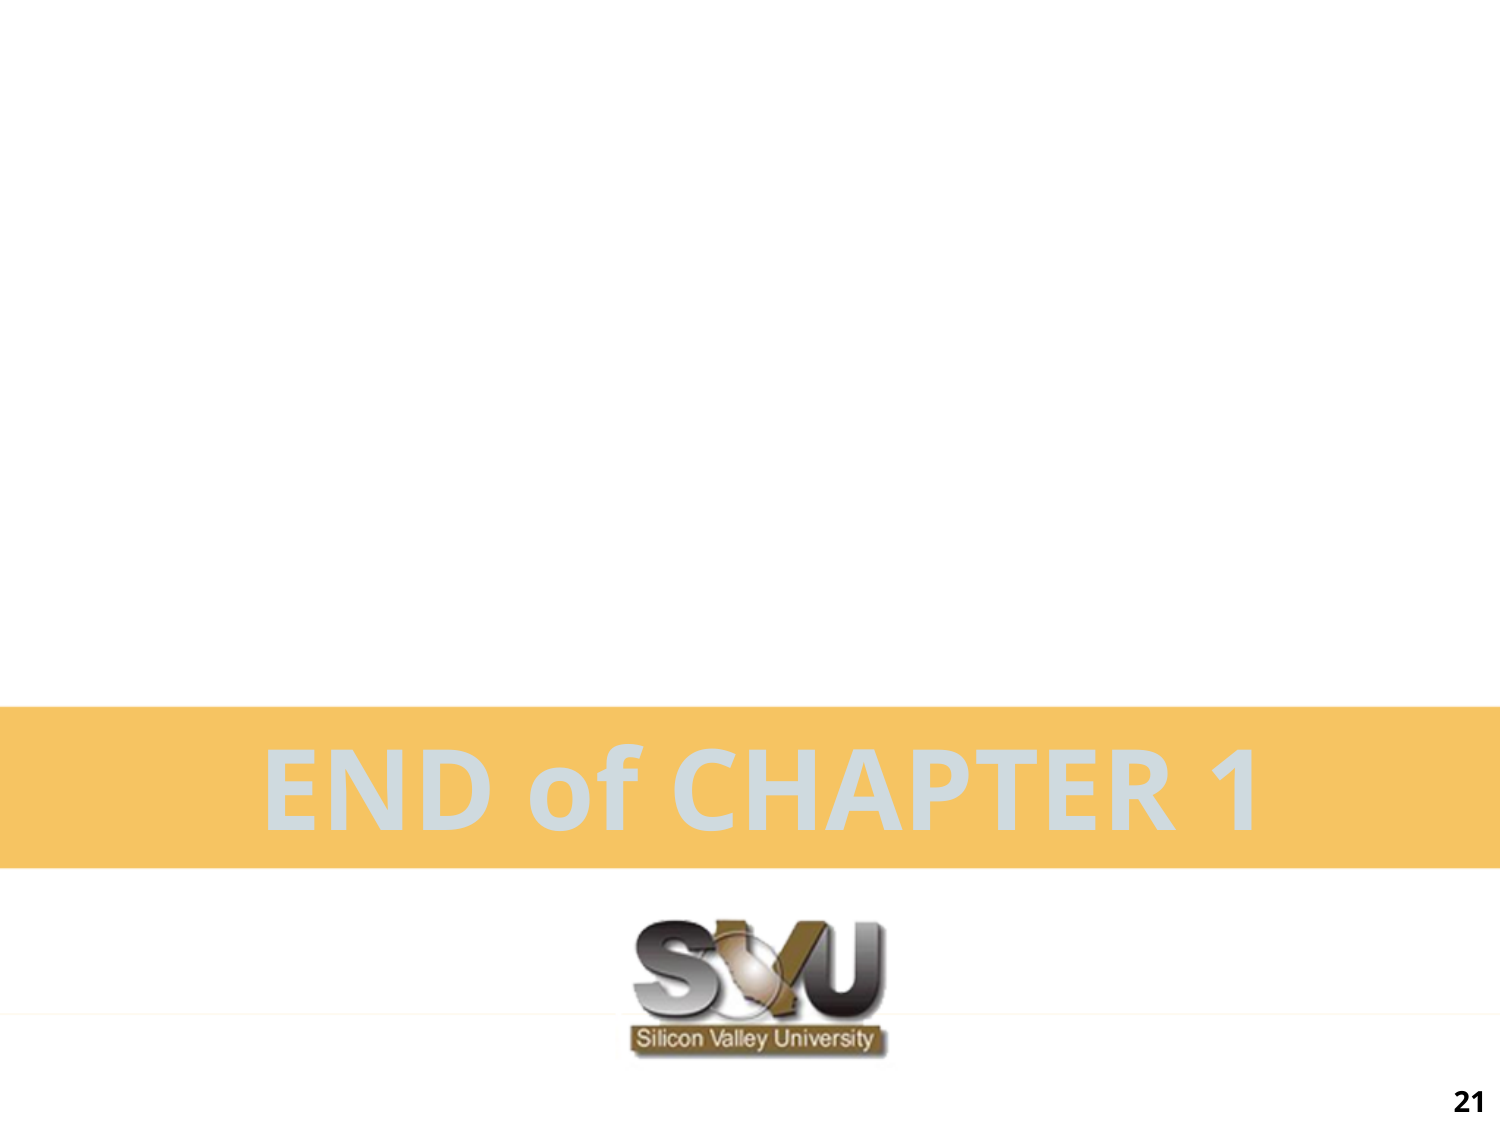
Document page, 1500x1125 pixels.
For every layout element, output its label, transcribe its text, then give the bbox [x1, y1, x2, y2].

slide_number 21 [1417, 1073, 1500, 1125]
text_box END of CHAPTER 1 [243, 710, 1286, 861]
picture [0, 0, 1500, 1125]
